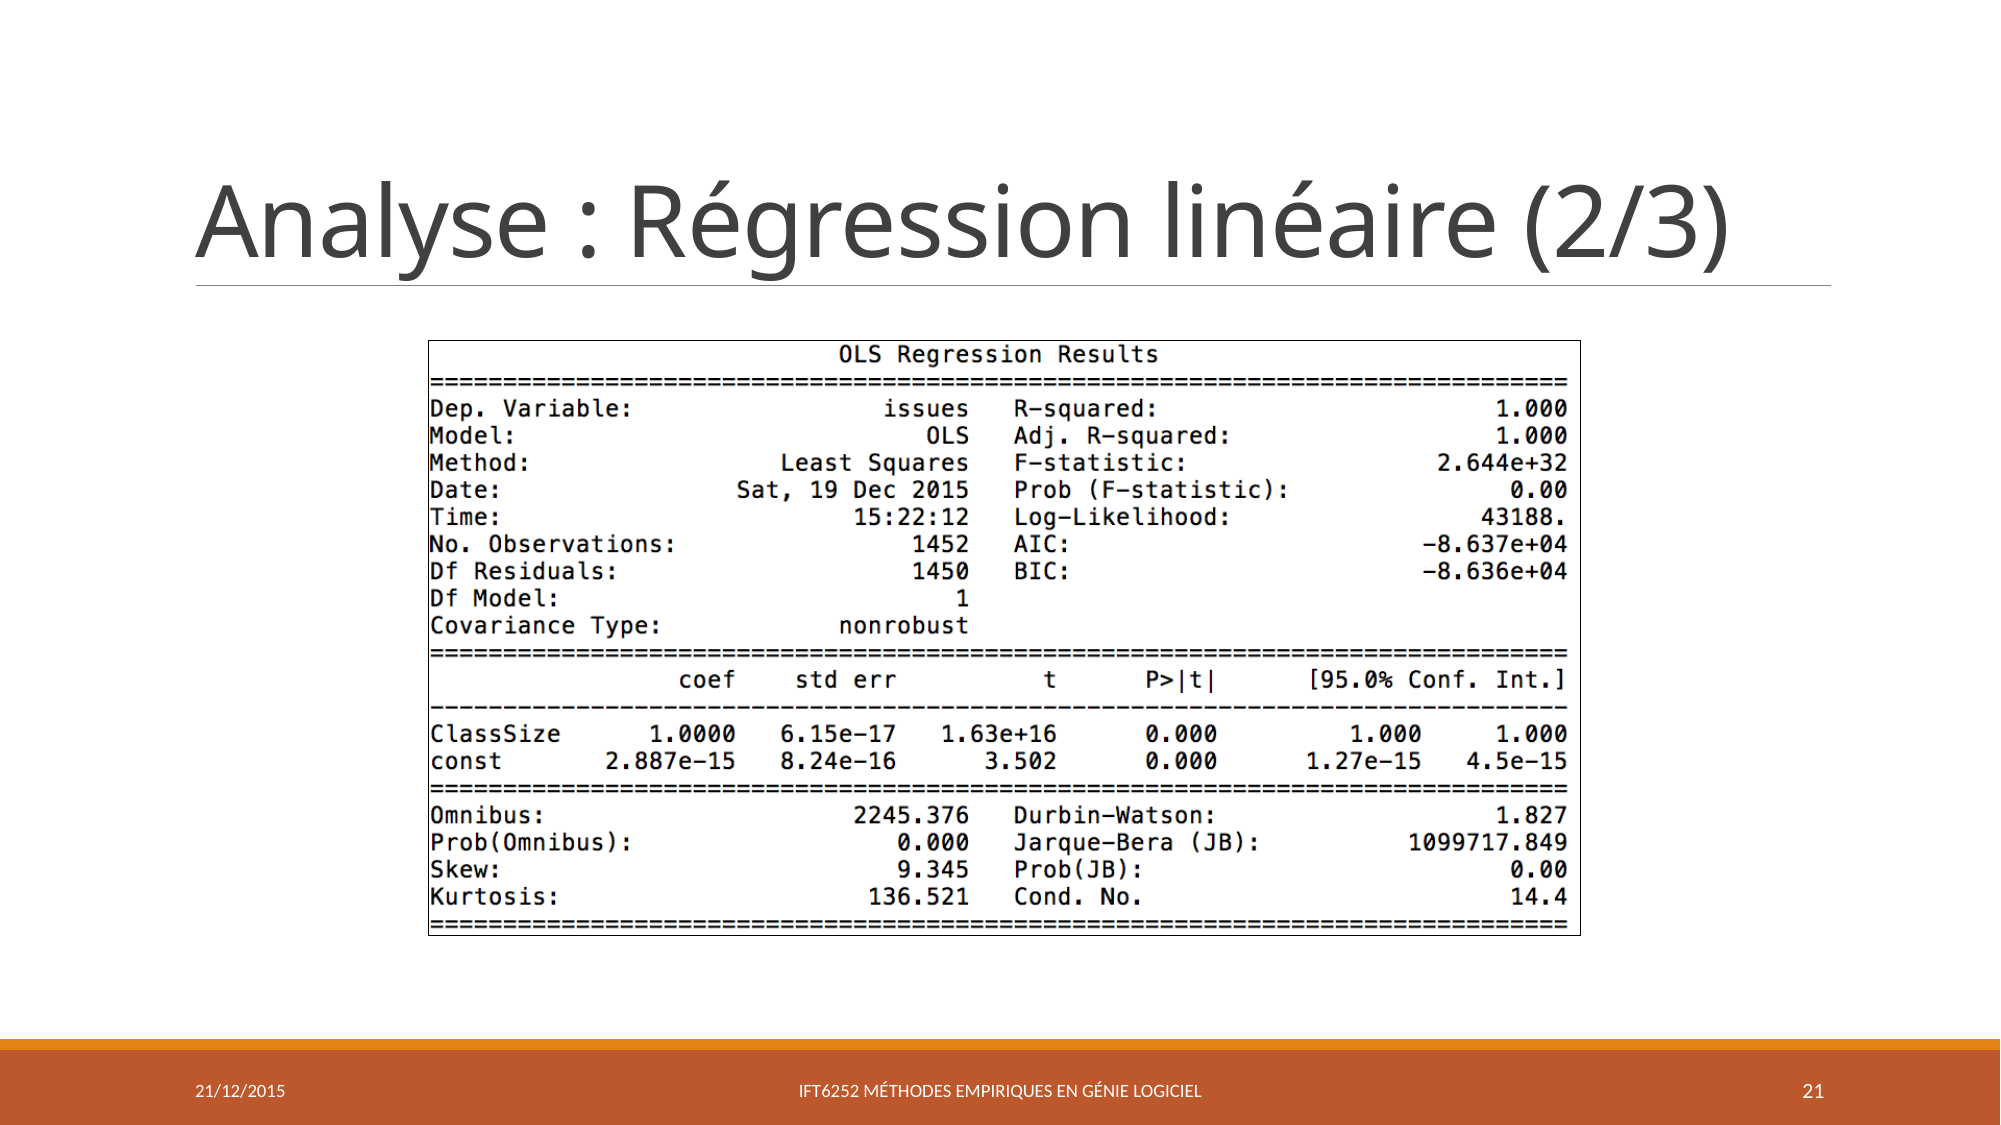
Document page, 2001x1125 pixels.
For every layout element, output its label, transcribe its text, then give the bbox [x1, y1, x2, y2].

slide_number 21 [1624, 1059, 1840, 1120]
footer IFT6252 Méthodes empiriques en génie logiciel [604, 1059, 1396, 1120]
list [428, 339, 1582, 937]
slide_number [180, 1059, 586, 1120]
title Analyse : Régression linéaire (2/3) [180, 47, 1830, 285]
